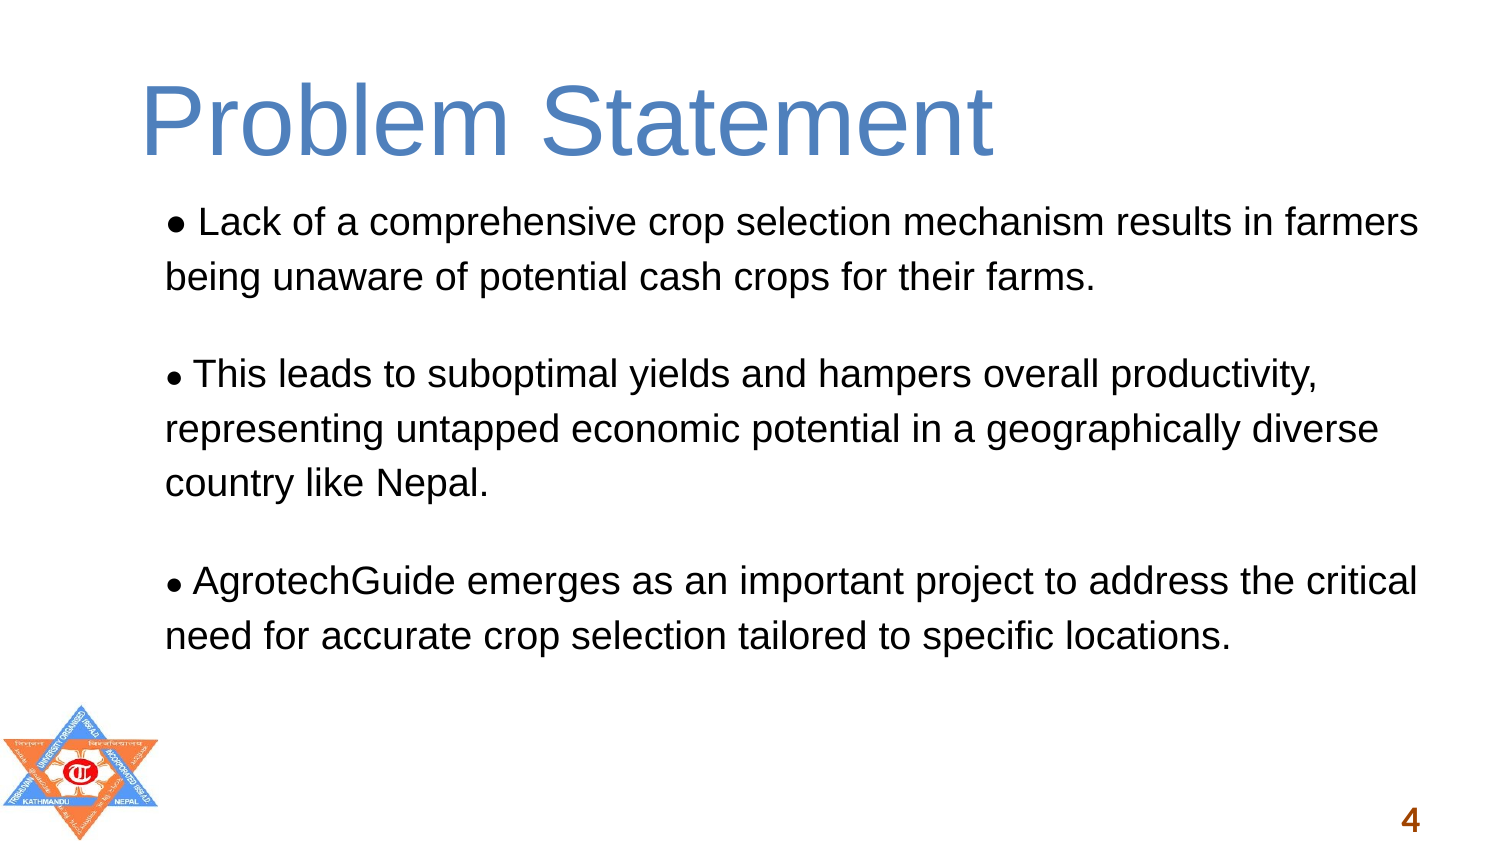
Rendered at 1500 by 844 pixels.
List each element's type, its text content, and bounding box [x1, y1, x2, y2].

title Problem Statement [139, 55, 1253, 197]
picture [0, 702, 159, 841]
list ● Lack of a comprehensive crop selection mechanism results in farmers being unaware of potential cash crops for their farms. ● This leads to suboptimal yields and hampers overall productivity, representing untapped economic potential in a geographically diverse country like Nepal. ● AgrotechGuide emerges as an important project to address the critical need for accurate crop selection tailored to specific locations. [162, 188, 1446, 703]
slide_number 4 [1395, 794, 1446, 844]
